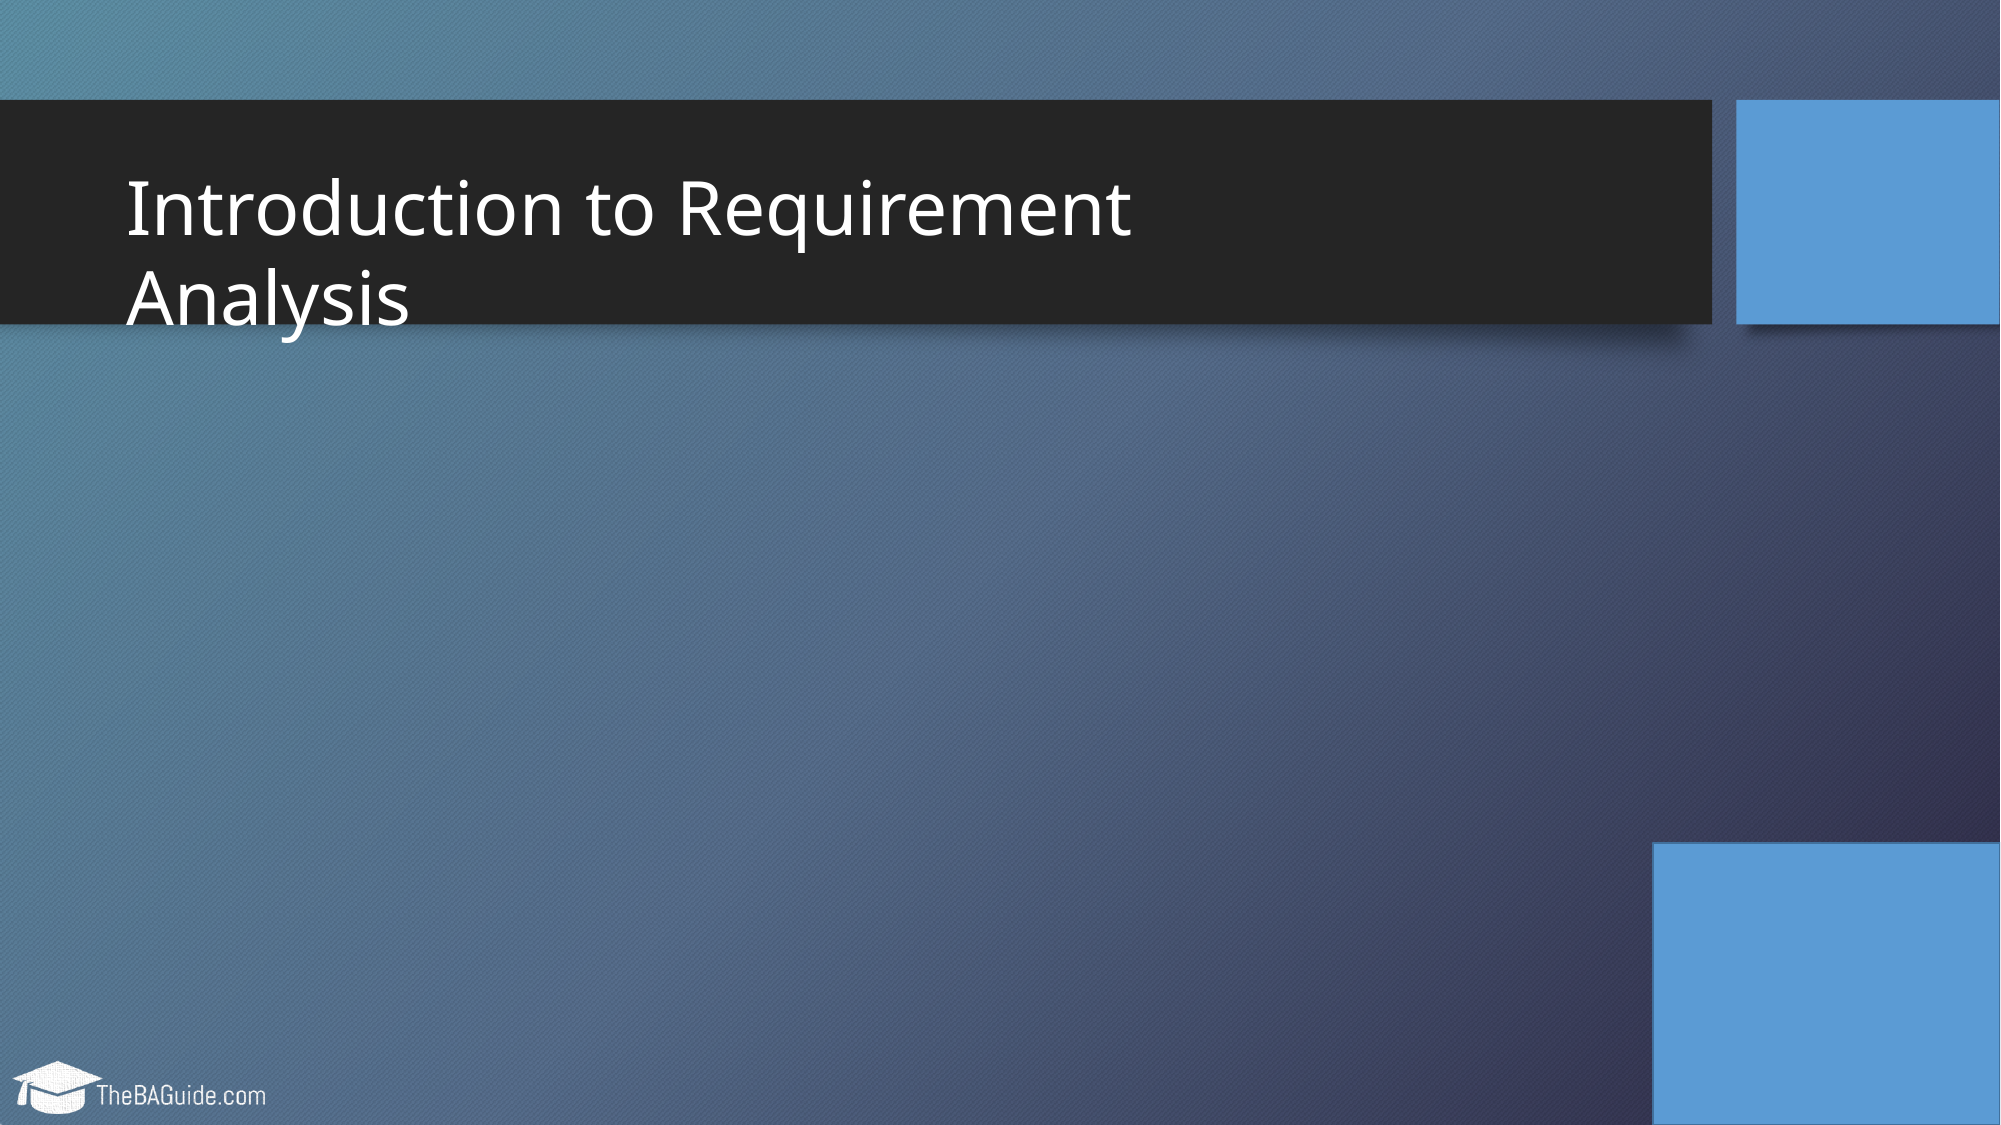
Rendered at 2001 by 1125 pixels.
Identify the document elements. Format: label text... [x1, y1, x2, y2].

picture [0, 0, 2000, 1125]
title Introduction to Requirement Analysis [124, 158, 1371, 349]
